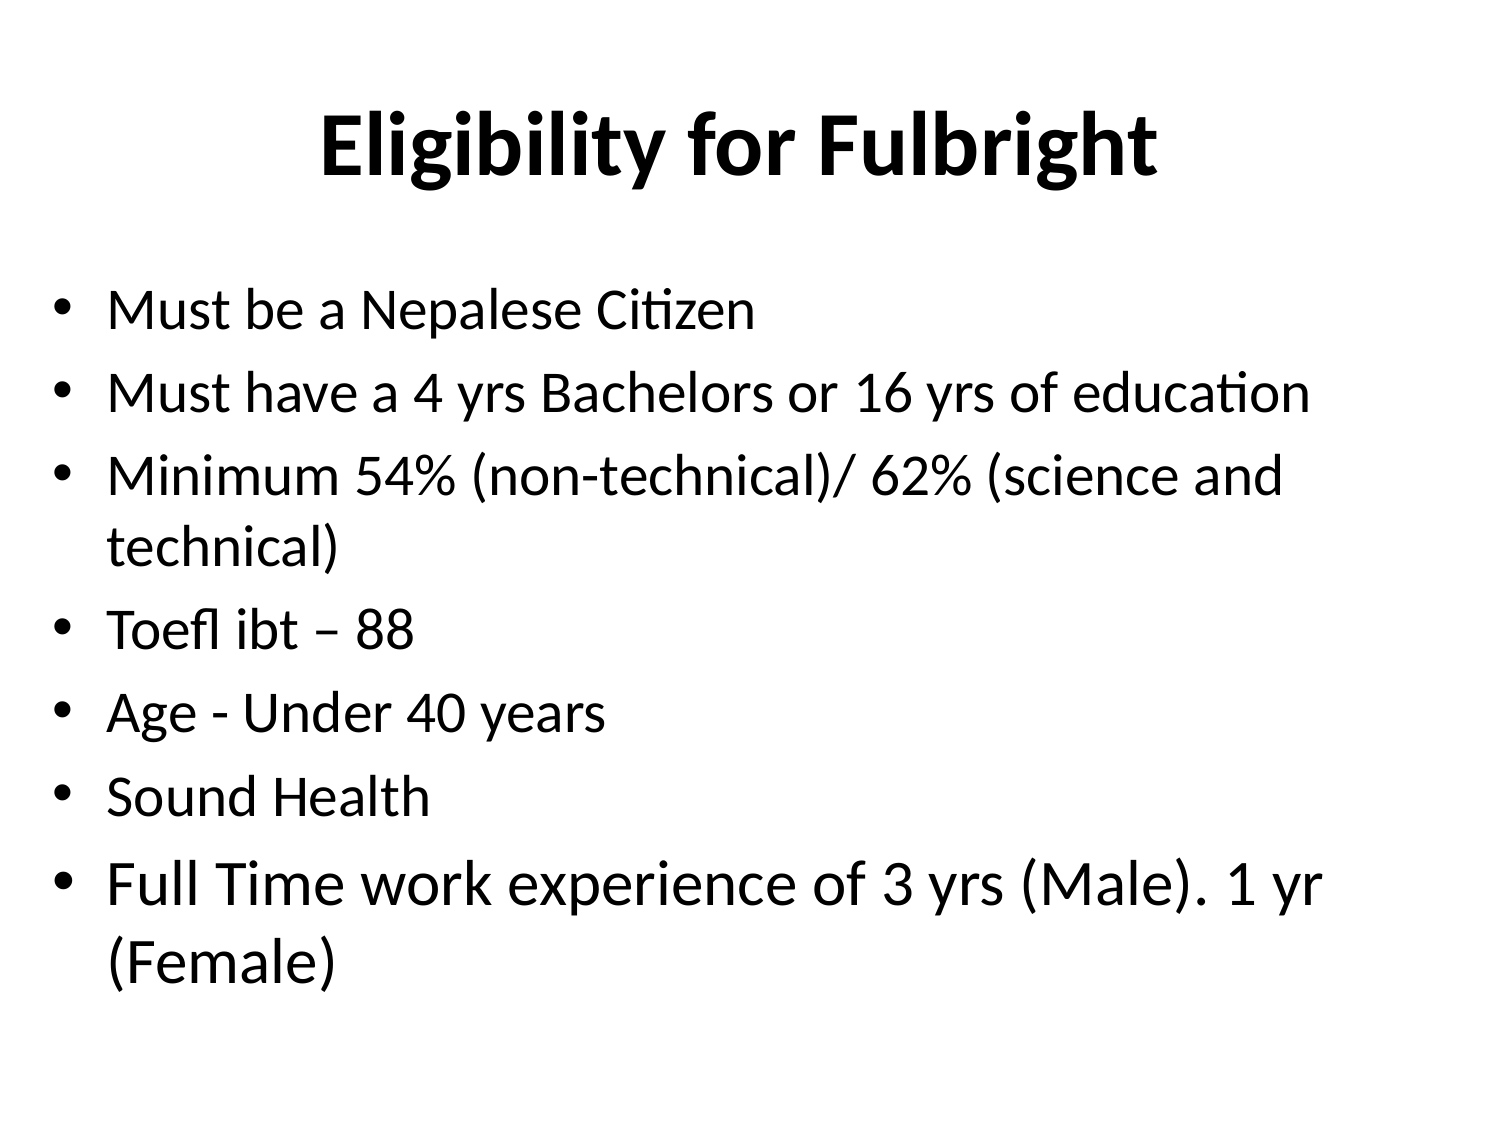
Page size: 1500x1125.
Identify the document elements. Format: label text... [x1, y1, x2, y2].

list Must be a Nepalese Citizen Must have a 4 yrs Bachelors or 16 yrs of education Minimum 54% (non-technical)/ 62% (science and technical) Toefl ibt – 88 Age - Under 40 years Sound Health Full Time work experience of 3 yrs (Male). 1 yr (Female) [37, 262, 1463, 1005]
title Eligibility for Fulbright [75, 45, 1425, 233]
